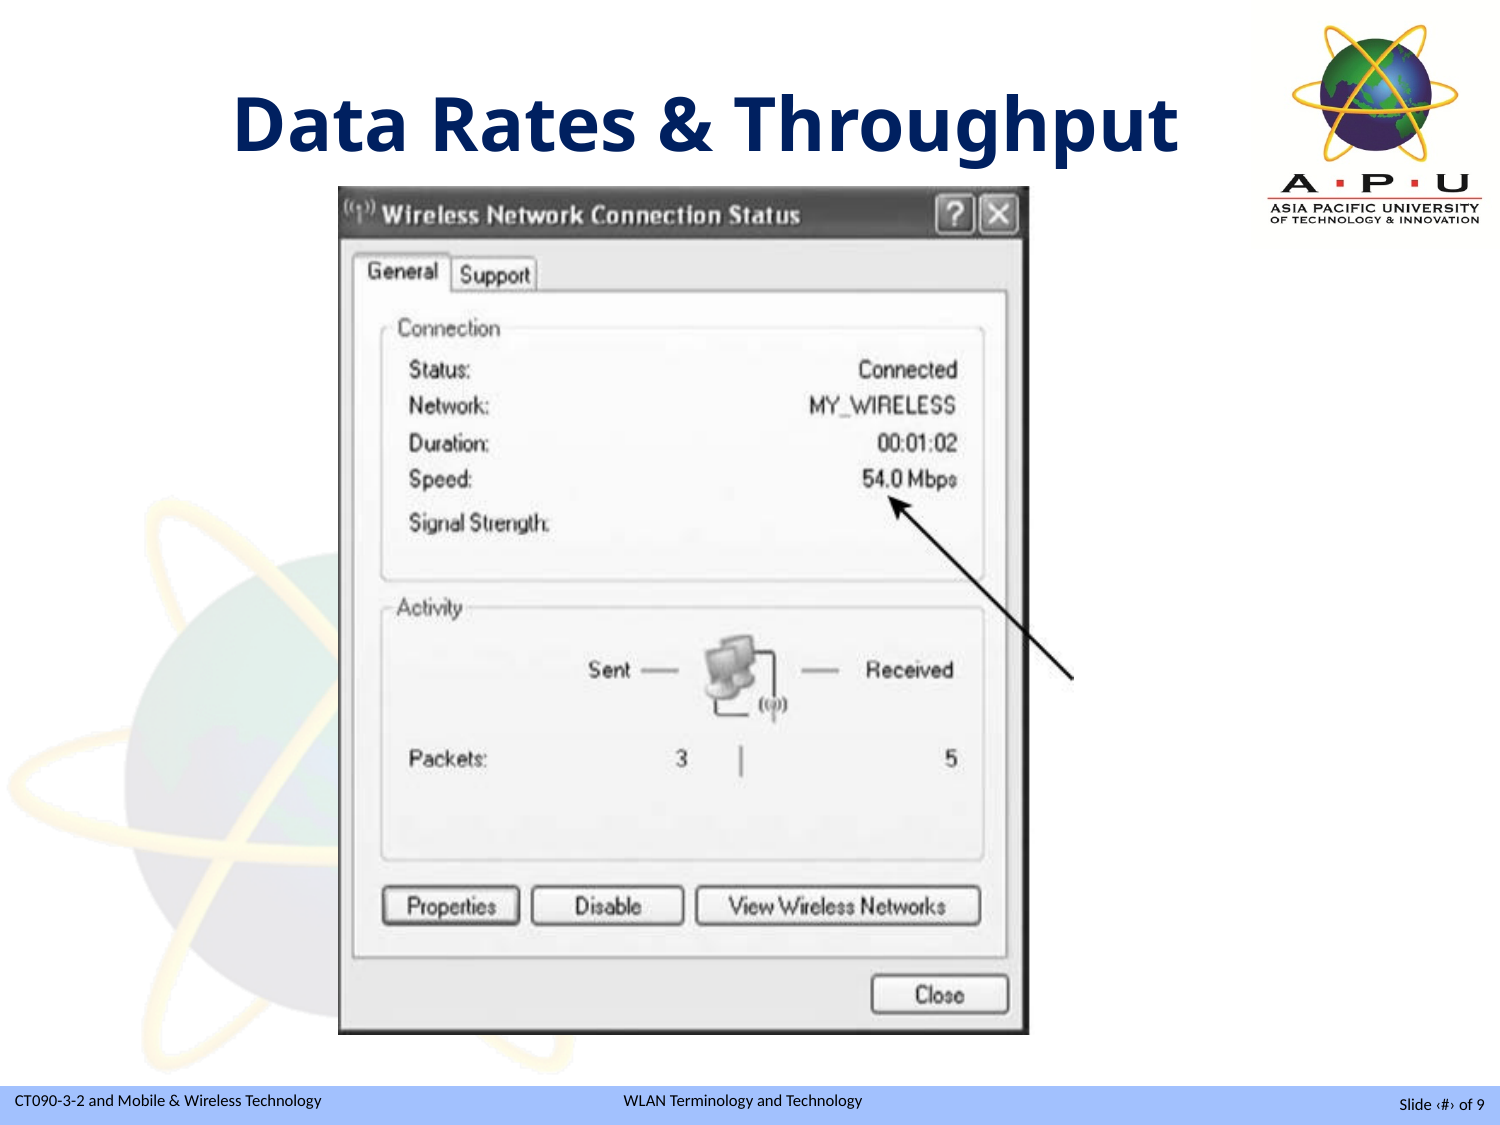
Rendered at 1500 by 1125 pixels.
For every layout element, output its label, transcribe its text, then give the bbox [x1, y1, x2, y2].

footer Slide ‹#› of 9 [1024, 1086, 1500, 1125]
picture [338, 185, 1074, 1035]
picture [1251, 0, 1500, 249]
text_box Data Rates & Throughput [24, 56, 1388, 187]
